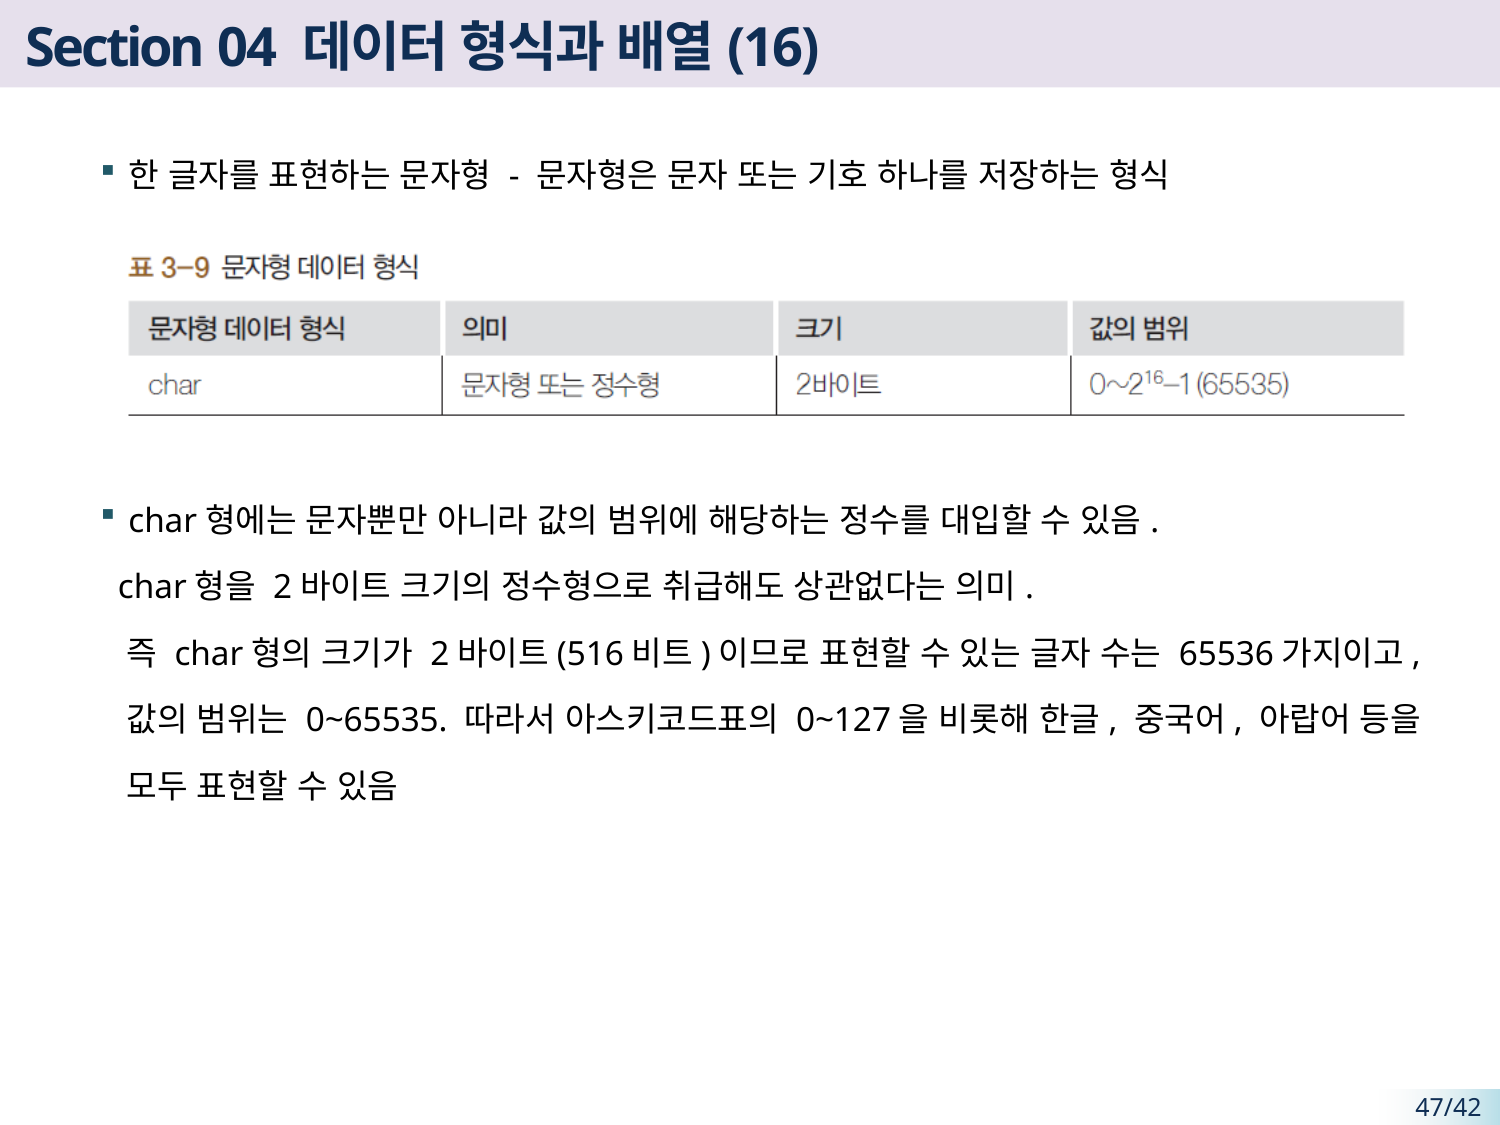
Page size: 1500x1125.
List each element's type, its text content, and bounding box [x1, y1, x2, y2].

title Section 04 데이터 형식과 배열(16) [10, 5, 1288, 84]
list 한 글자를 표현하는 문자형 - 문자형은 문자 또는 기호 하나를 저장하는 형식 char형에는 문자뿐만 아니라 값의 범위에 해당하는 정수를 대입할 수 있음. char형을 2바이트 크기의 정수형으로 취급해도 상관없다는 의미. 즉 char형의 크기가 2바이트(516비트)이므로 표현할 수 있는 글자 수는 65536가지이고, 값의 범위는 0~65535. 따라서 아스키코드표의 0~127을 비롯해 한글, 중국어, 아랍어 등을 모두 표현할 수 있음 [10, 126, 1481, 1057]
picture [122, 246, 1406, 420]
